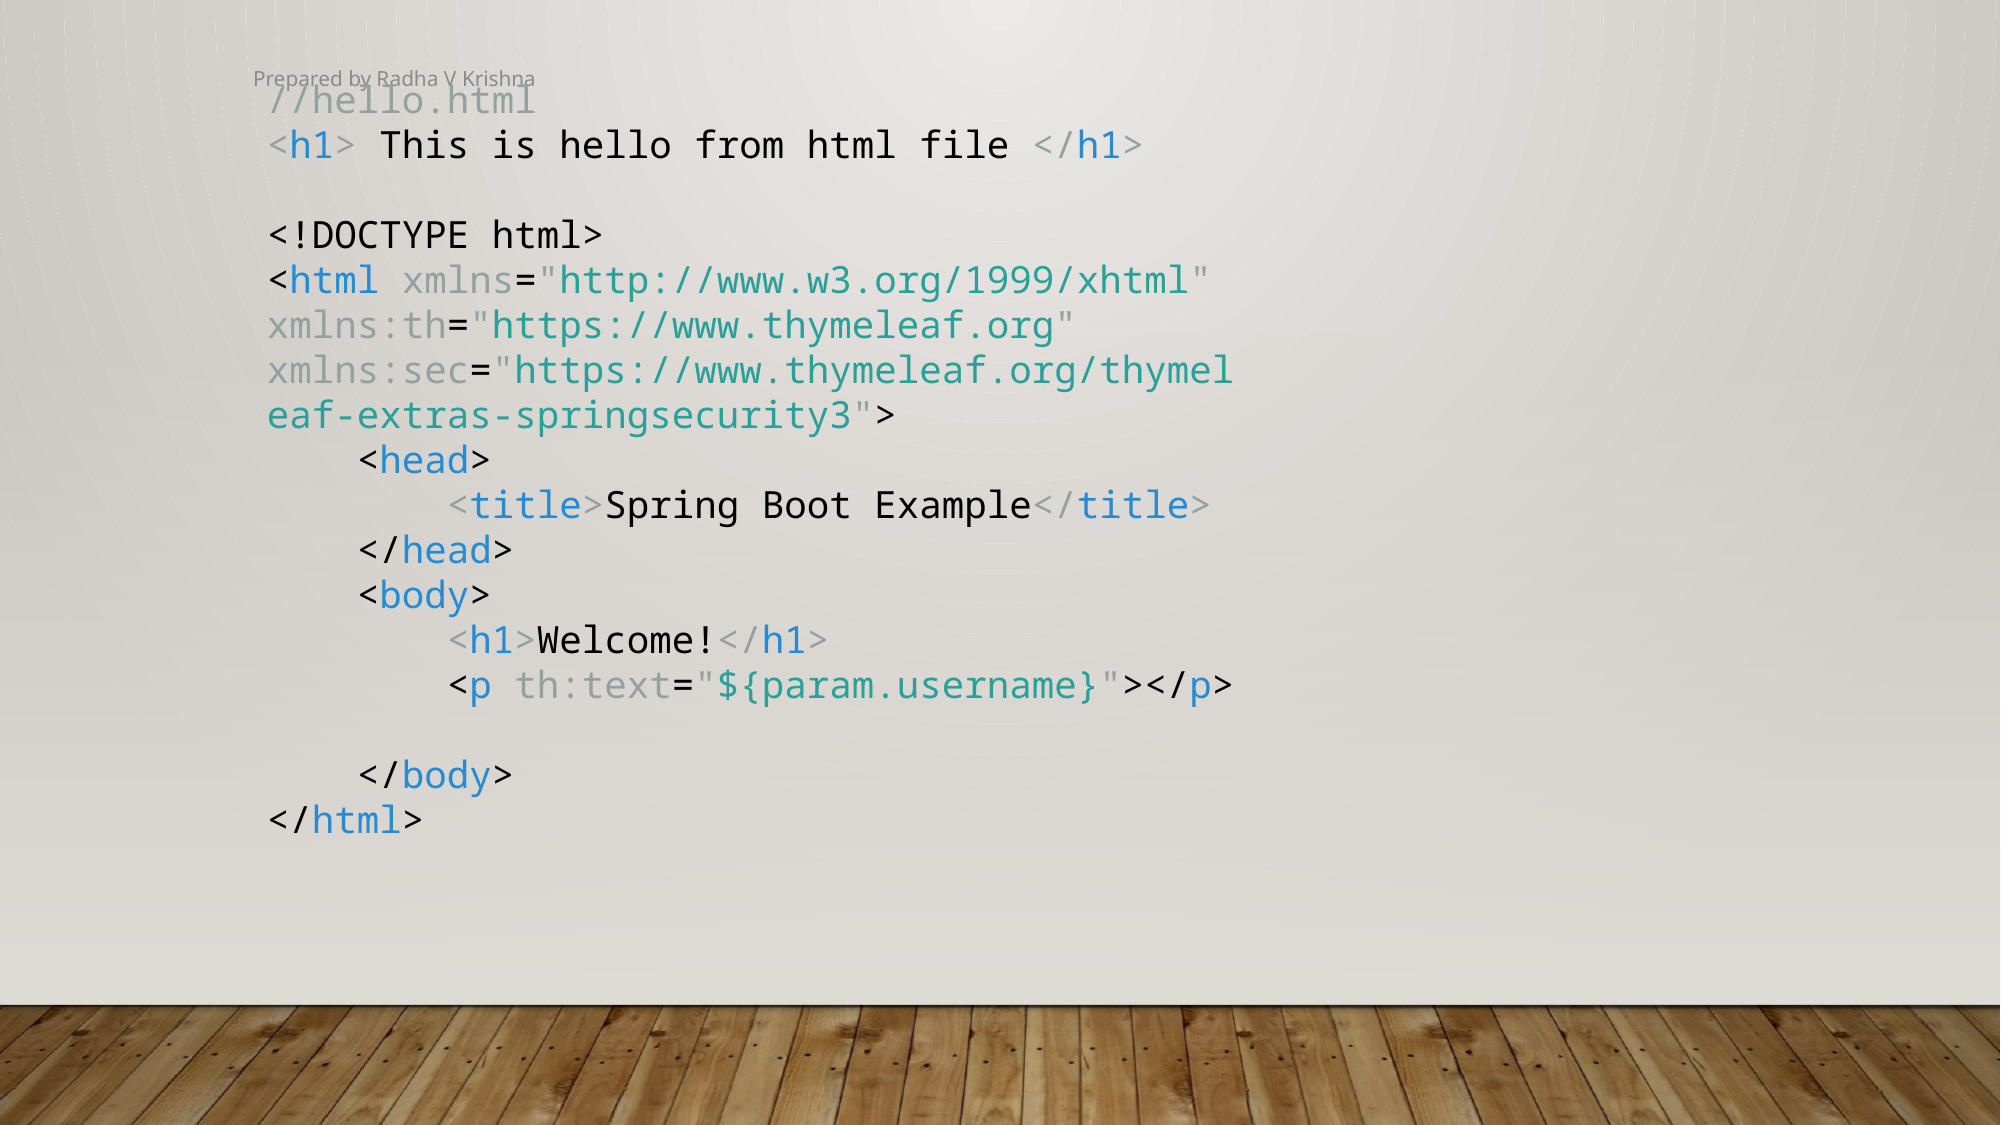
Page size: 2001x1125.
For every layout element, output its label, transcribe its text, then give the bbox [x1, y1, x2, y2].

footer Prepared by Radha V Krishna [238, 54, 1213, 105]
text_box //hello.html <h1> This is hello from html file </h1> <!DOCTYPE html> <html xmlns="http://www.w3.org/1999/xhtml" xmlns:th="https://www.thymeleaf.org" xmlns:sec="https://www.thymeleaf.org/thymeleaf-extras-springsecurity3"> <head> <title>Spring Boot Example</title> </head> <body> <h1>Welcome!</h1> <p th:text="${param.username}"></p> </body> </html> [252, 68, 1253, 849]
picture [0, 1005, 2000, 1125]
